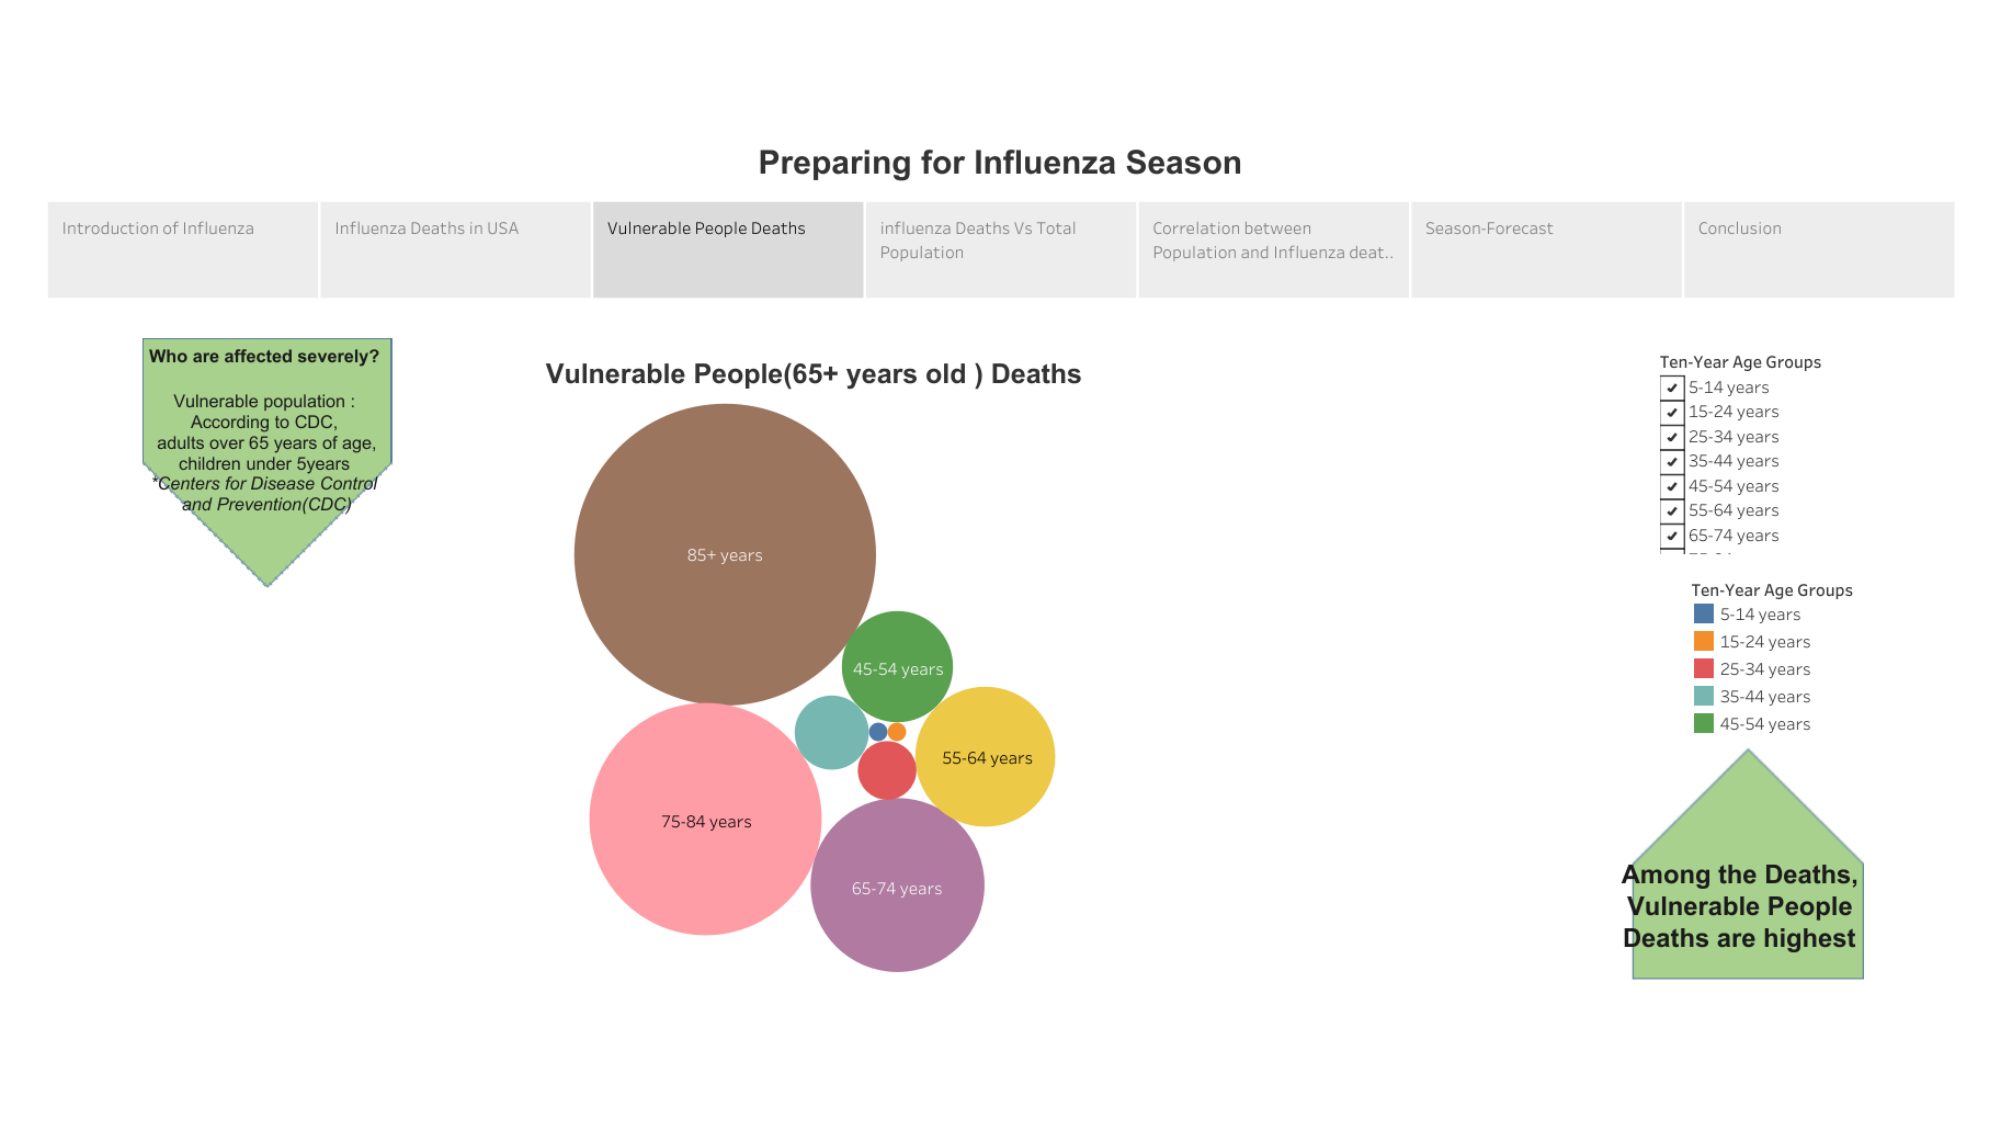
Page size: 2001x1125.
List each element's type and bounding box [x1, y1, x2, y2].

picture [0, 132, 2000, 993]
